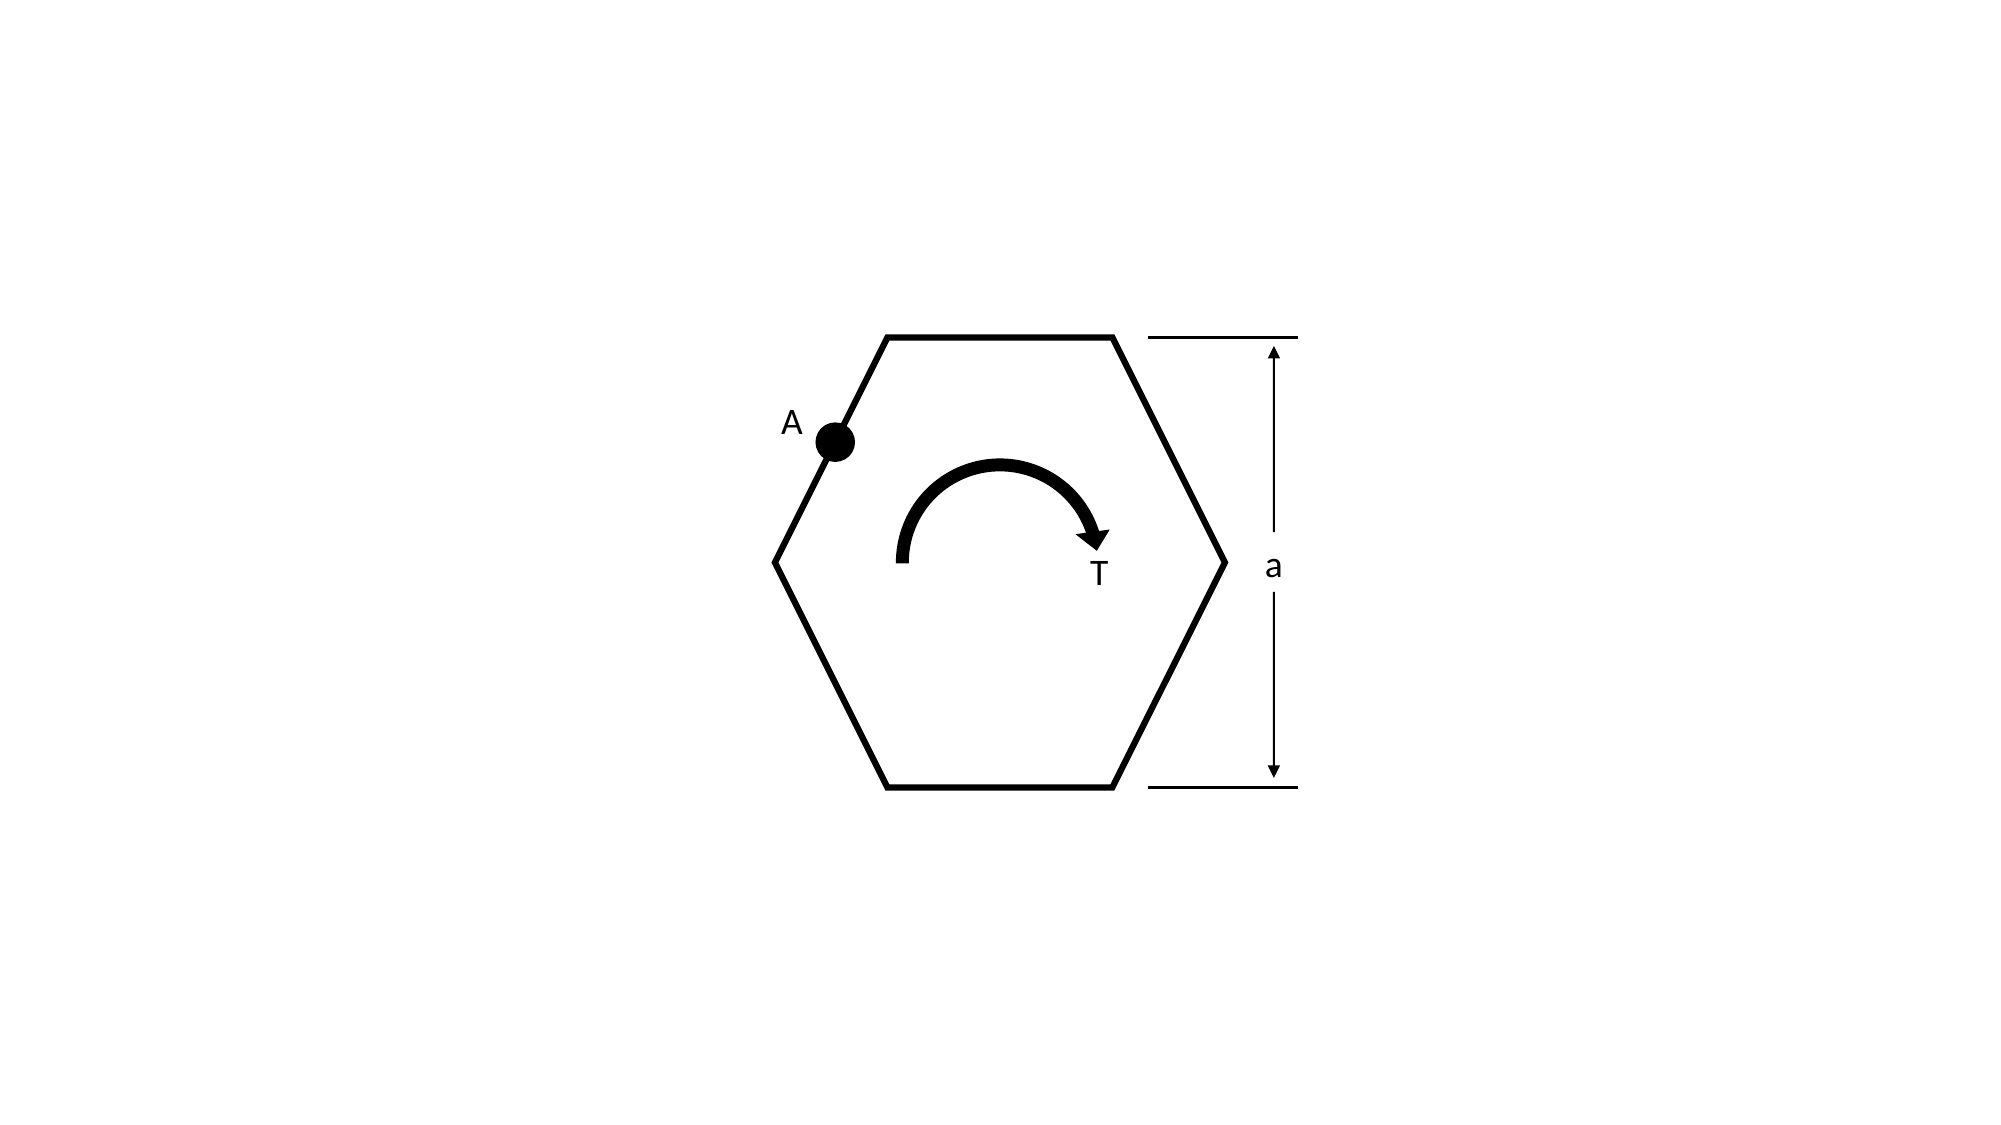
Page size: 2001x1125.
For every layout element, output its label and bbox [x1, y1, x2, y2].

text_box [765, 337, 1299, 788]
